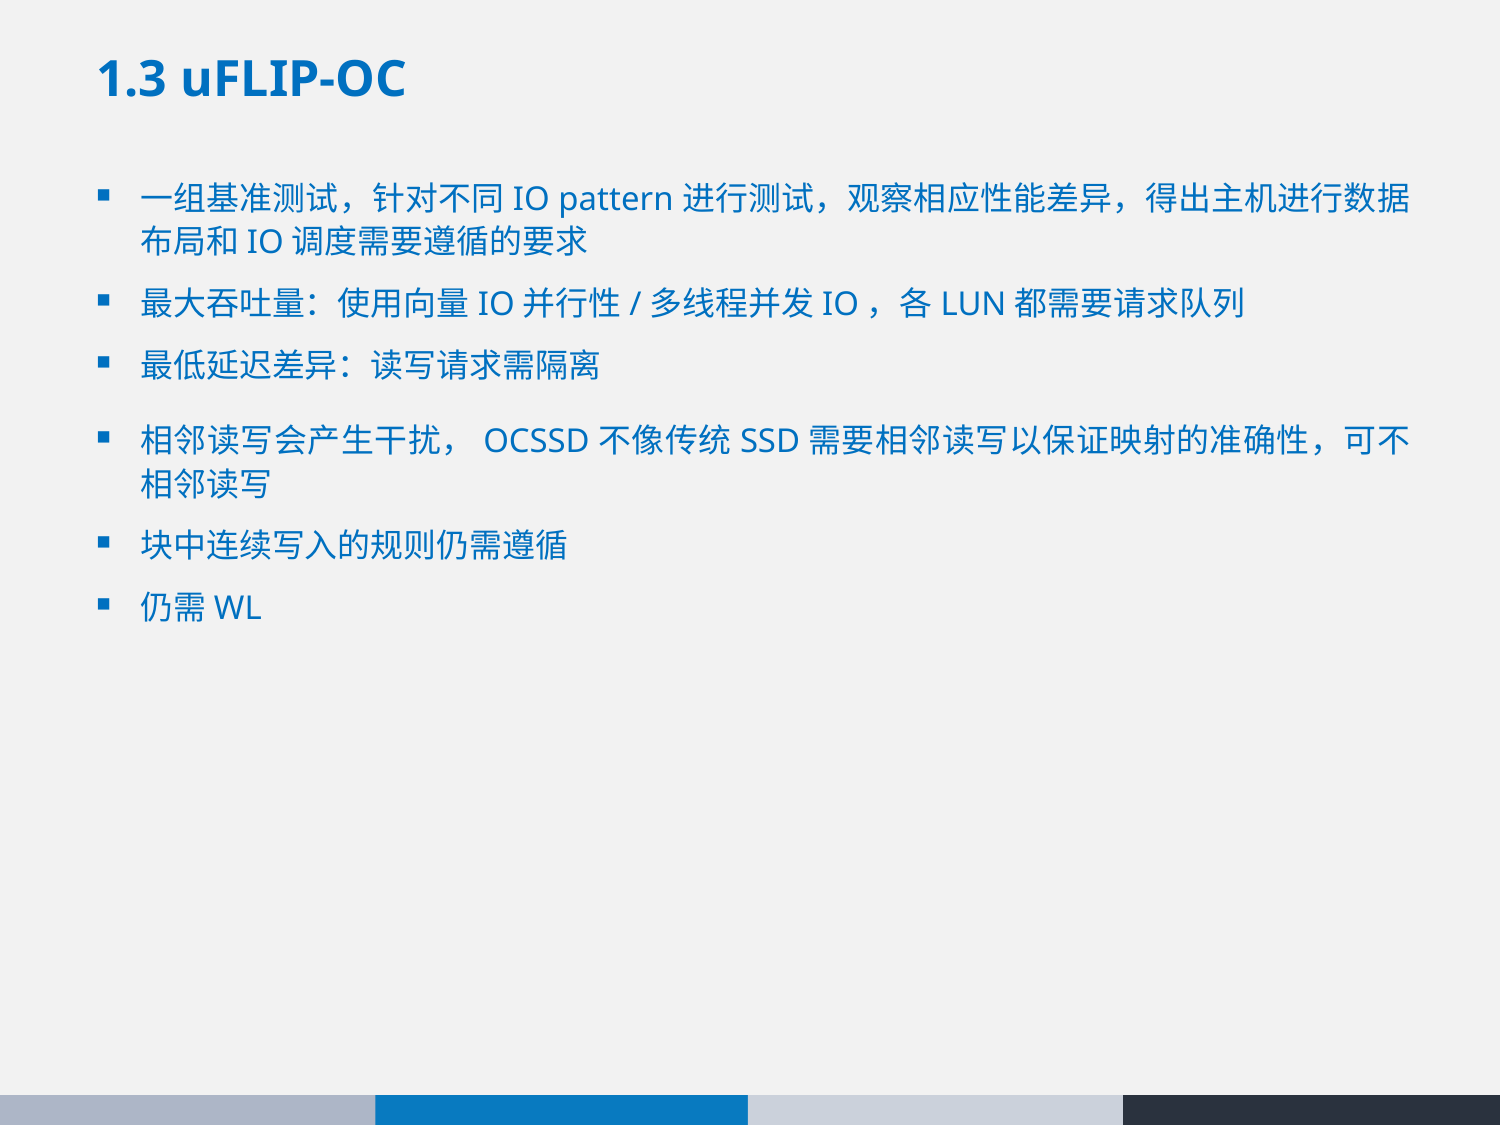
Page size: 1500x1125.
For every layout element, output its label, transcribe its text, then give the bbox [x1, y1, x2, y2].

list 一组基准测试，针对不同IO pattern进行测试，观察相应性能差异，得出主机进行数据布局和IO调度需要遵循的要求 最大吞吐量：使用向量IO并行性/多线程并发IO，各LUN都需要请求队列 最低延迟差异：读写请求需隔离 [81, 108, 1427, 350]
title 1.3 uFLIP-OC [81, 27, 1413, 108]
text_box 相邻读写会产生干扰，OCSSD不像传统SSD需要相邻读写以保证映射的准确性，可不相邻读写 块中连续写入的规则仍需遵循 仍需WL [81, 350, 1427, 636]
